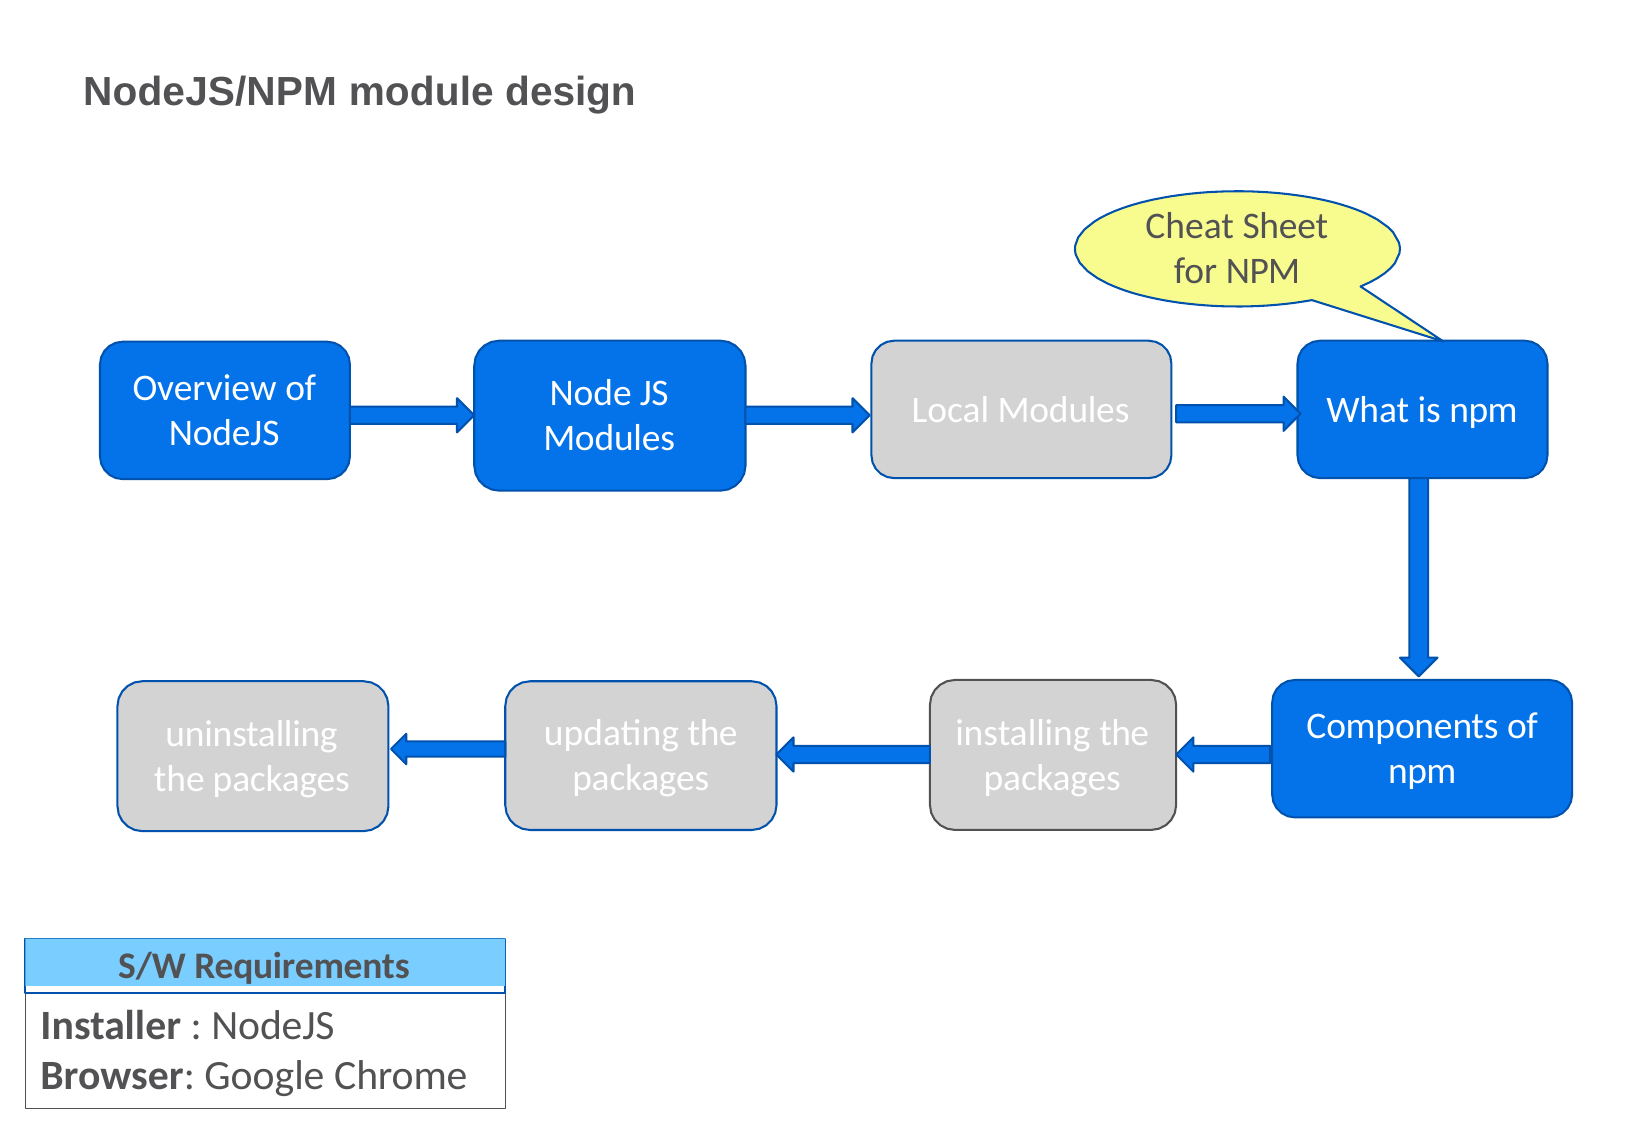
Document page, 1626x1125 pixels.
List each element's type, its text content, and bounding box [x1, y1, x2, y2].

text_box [348, 339, 384, 480]
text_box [503, 780, 778, 832]
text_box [1449, 339, 1549, 480]
text_box [25, 986, 506, 993]
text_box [98, 340, 346, 481]
text_box [25, 993, 506, 1108]
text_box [116, 679, 390, 833]
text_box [928, 780, 1178, 832]
text_box NodeJS/NPM module design [81, 62, 637, 114]
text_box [389, 189, 1445, 774]
text_box S/W Requirements [25, 938, 506, 986]
text_box Installer : NodeJS Browser: Google Chrome [25, 995, 505, 1098]
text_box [1270, 678, 1574, 819]
